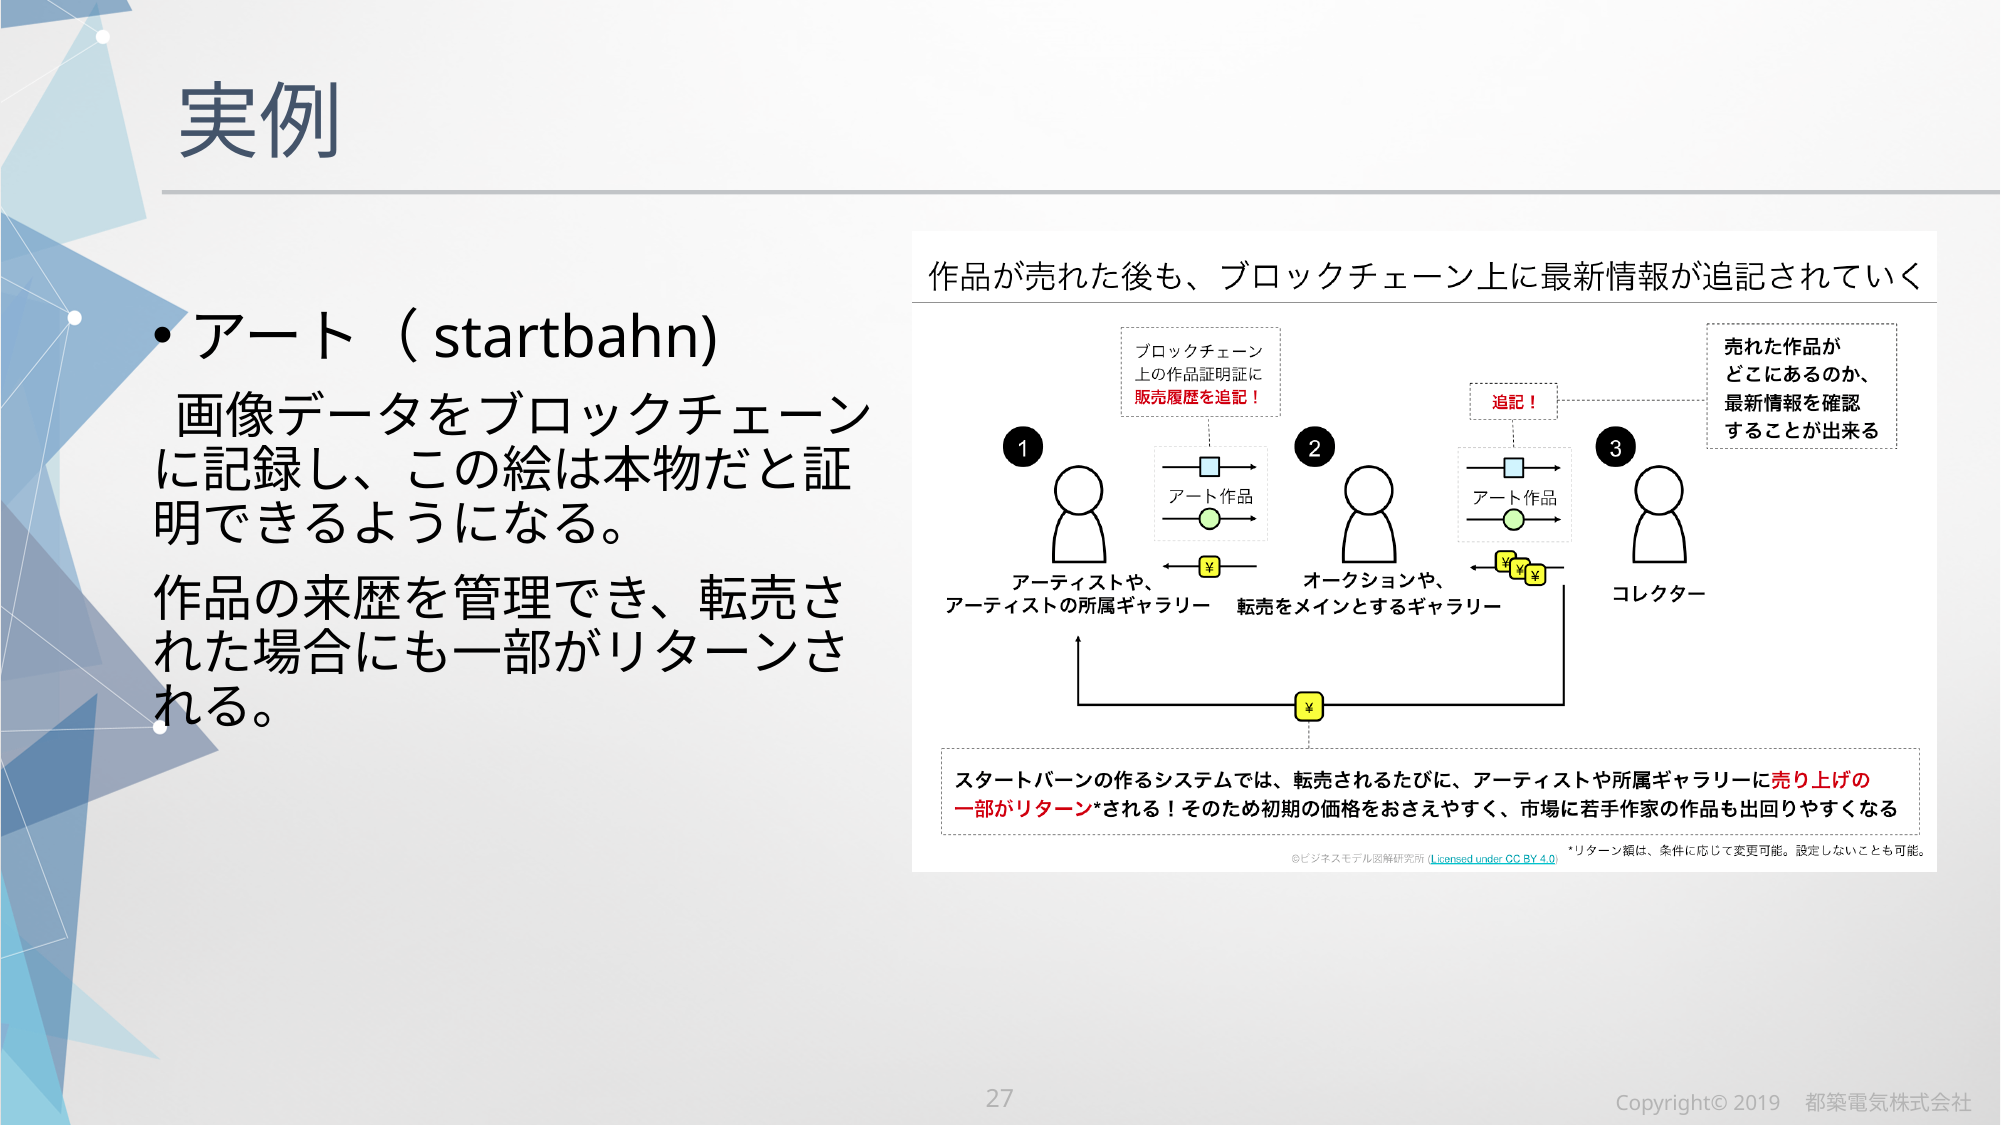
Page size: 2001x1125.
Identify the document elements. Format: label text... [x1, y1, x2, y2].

picture [0, 0, 2001, 1125]
title 実例 [161, 56, 1924, 193]
slide_number 26 [962, 1063, 1038, 1124]
list アート（startbahn) 画像データをブロックチェーンに記録し、この絵は本物だと証明できるようになる。 作品の来歴を管理でき、転売された場合にも一部がリターンされる。 [137, 299, 889, 1014]
footer Copyright© 2019 都築電気株式会社 [1312, 1062, 1987, 1123]
